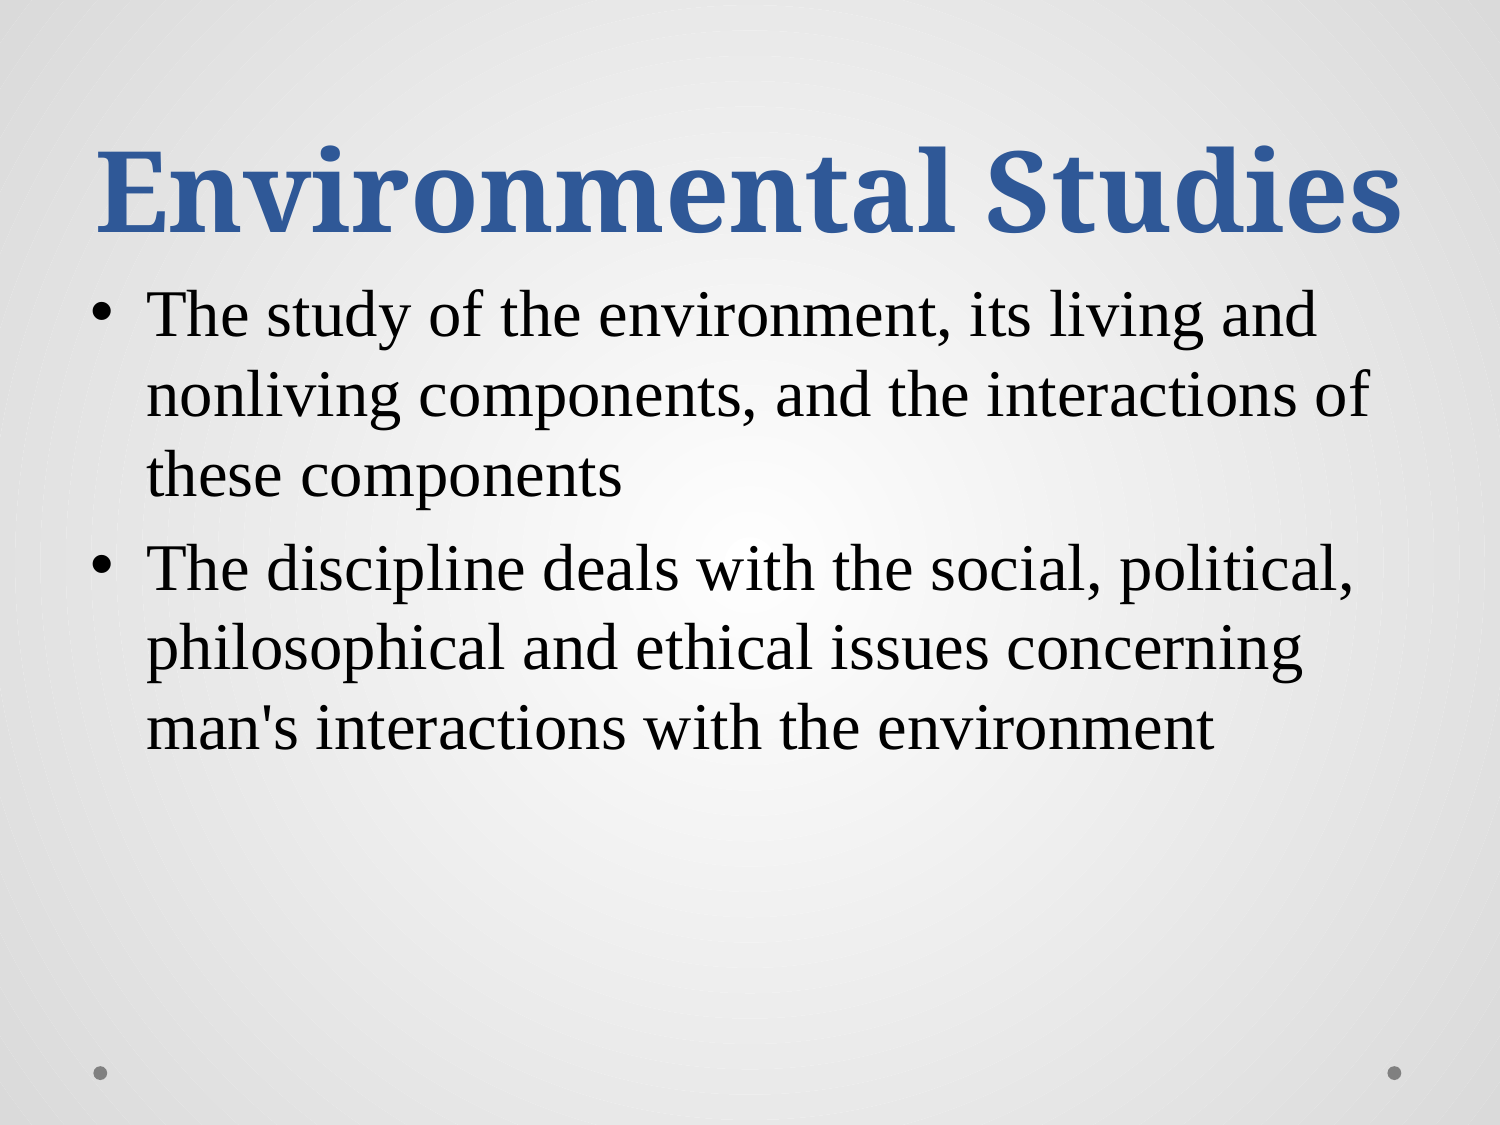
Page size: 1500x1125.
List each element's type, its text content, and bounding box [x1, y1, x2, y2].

title Environmental Studies [75, 0, 1425, 262]
list The study of the environment, its living and nonliving components, and the interactions of these components The discipline deals with the social, political, philosophical and ethical issues concerning man's interactions with the environment [75, 262, 1425, 1005]
